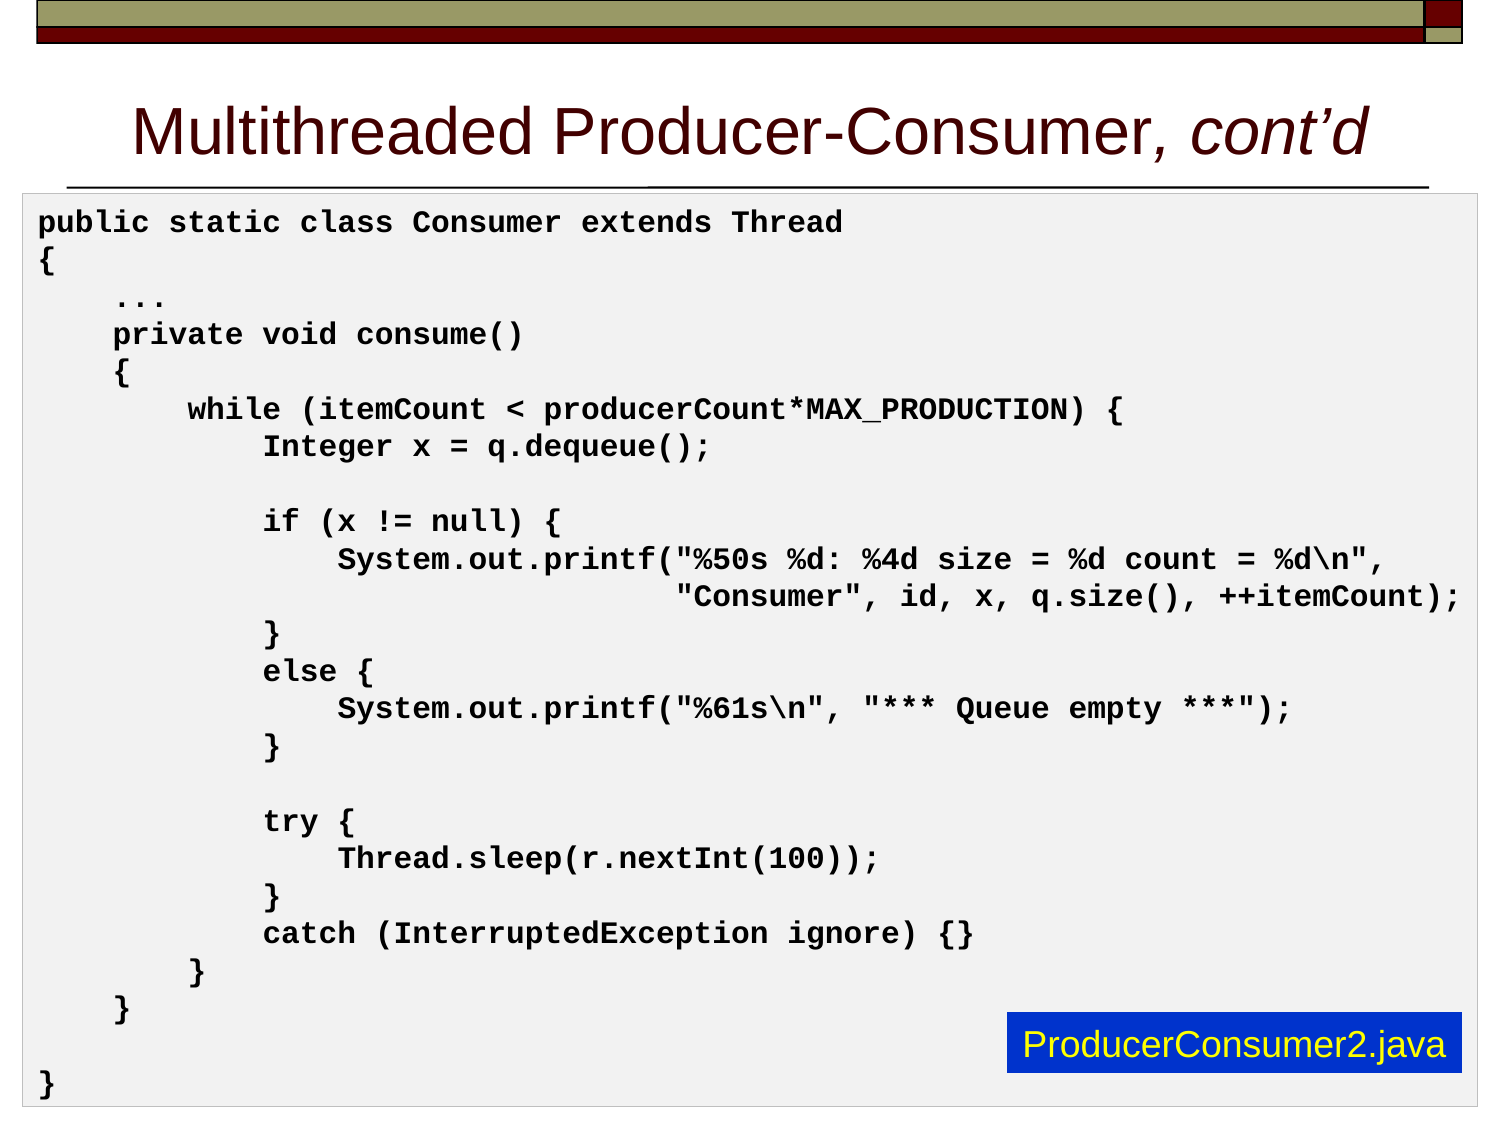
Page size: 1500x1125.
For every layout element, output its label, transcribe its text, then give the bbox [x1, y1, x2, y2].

picture [60, 1107, 166, 1112]
text_box public static class Consumer extends Thread { ... private void consume() { while (itemCount < producerCount*MAX_PRODUCTION) { Integer x = q.dequeue(); if (x != null) { System.out.printf("%50s %d: %4d size = %d count = %d\n", "Consumer", id, x, q.size(), ++itemCount); } else { System.out.printf("%61s\n", "*** Queue empty ***"); } try { Thread.sleep(r.nextInt(100)); } catch (InterruptedException ignore) {} } } } [22, 193, 1478, 1107]
title Multithreaded Producer-Consumer, cont’d [75, 67, 1425, 175]
text_box ProducerConsumer2.java [1007, 1012, 1462, 1073]
